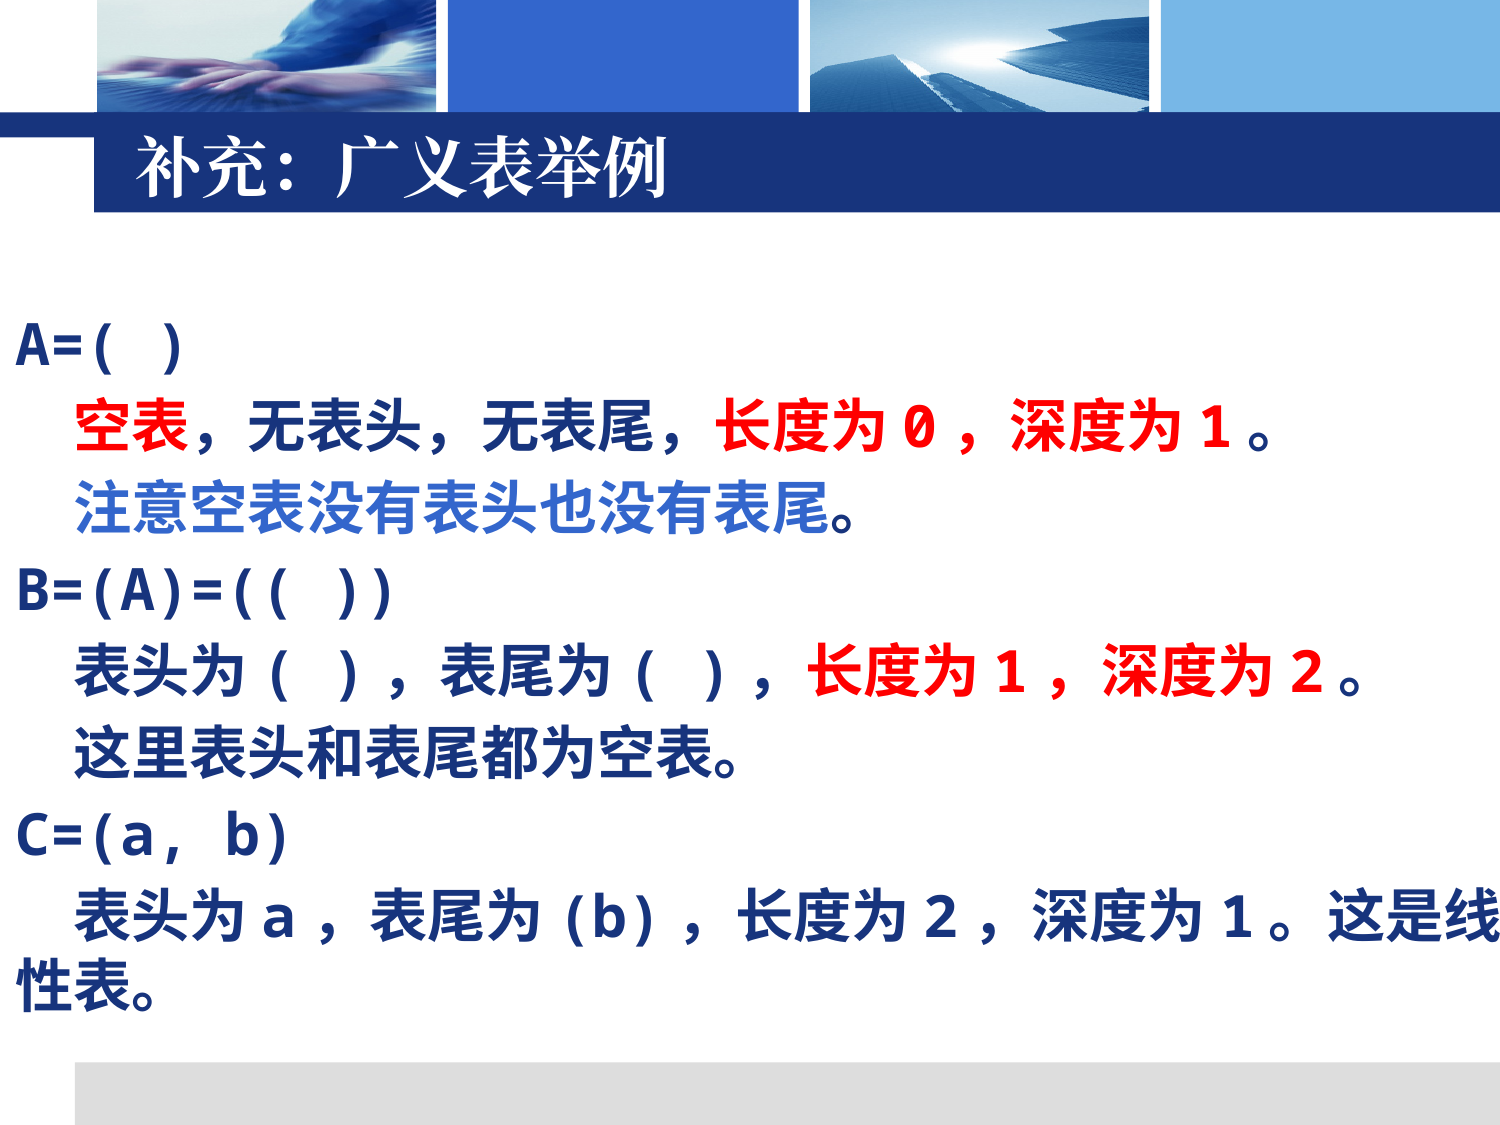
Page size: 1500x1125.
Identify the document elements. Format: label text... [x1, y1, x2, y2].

list A=( ) 空表，无表头，无表尾，长度为0，深度为1。 注意空表没有表头也没有表尾。 B=(A)=(( )) 表头为( )，表尾为( )，长度为1，深度为2。 这里表头和表尾都为空表。 C=(a, b) 表头为a，表尾为(b)，长度为2，深度为1。这是线性表。 [0, 299, 1500, 1063]
picture [97, 0, 437, 112]
title 补充：广义表举例 [120, 120, 1400, 213]
picture [810, 0, 1150, 112]
